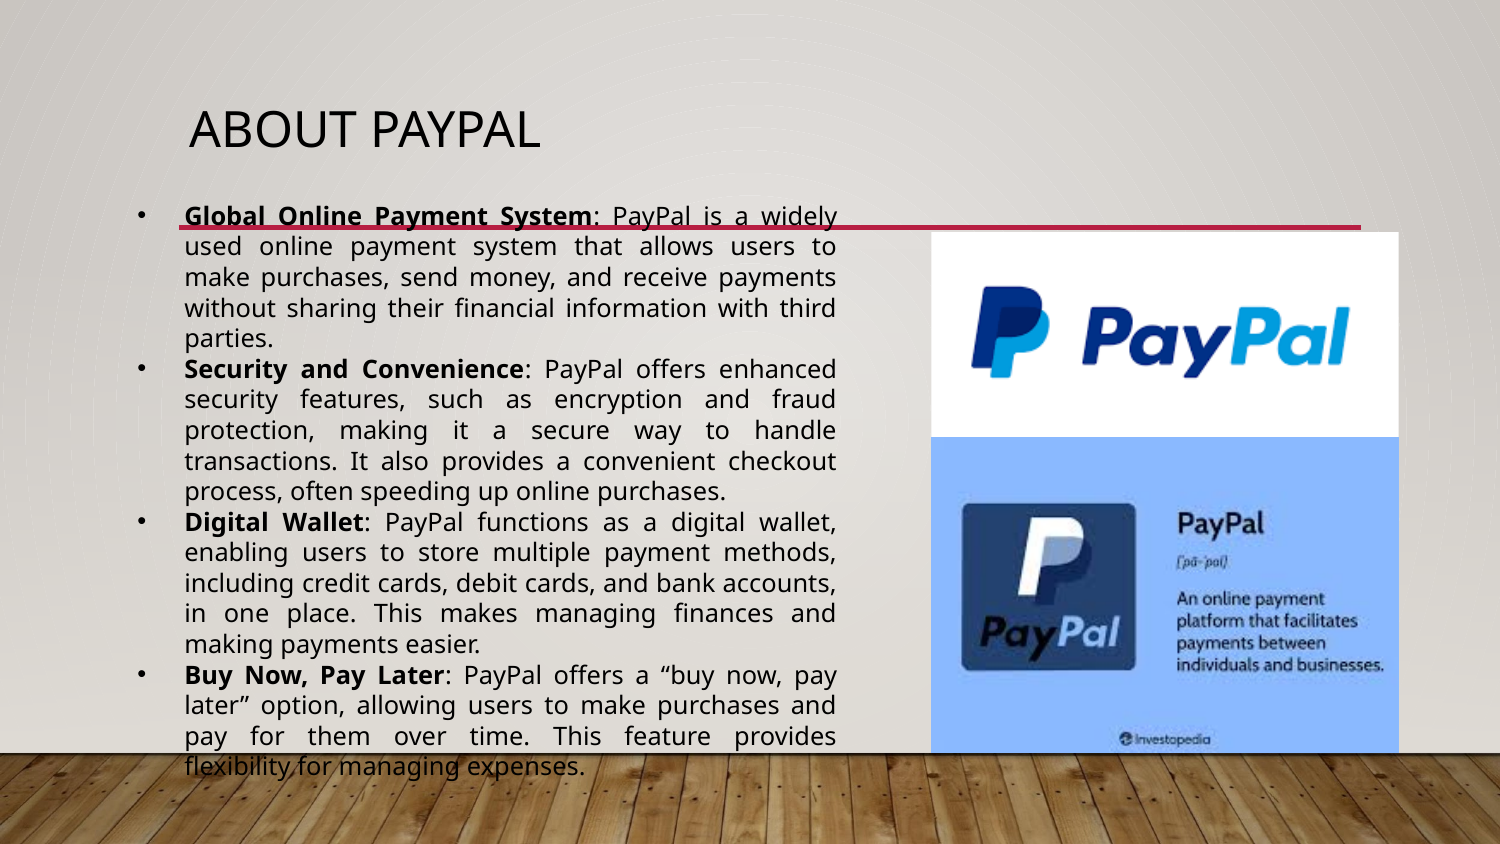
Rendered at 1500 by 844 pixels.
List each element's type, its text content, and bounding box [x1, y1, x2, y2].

title ABOUT PAYPAL [178, 98, 1361, 229]
picture [0, 231, 1500, 844]
list Global Online Payment System: PayPal is a widely used online payment system that allows users to make purchases, send money, and receive payments without sharing their financial information with third parties. Security and Convenience: PayPal offers enhanced security features, such as encryption and fraud protection, making it a secure way to handle transactions. It also provides a convenient checkout process, often speeding up online purchases. Digital Wallet: PayPal functions as a digital wallet, enabling users to store multiple payment methods, including credit cards, debit cards, and bank accounts, in one place. This makes managing finances and making payments easier. Buy Now, Pay Later: PayPal offers a “buy now, pay later” option, allowing users to make purchases and pay for them over time. This feature provides flexibility for managing expenses. [122, 192, 853, 789]
